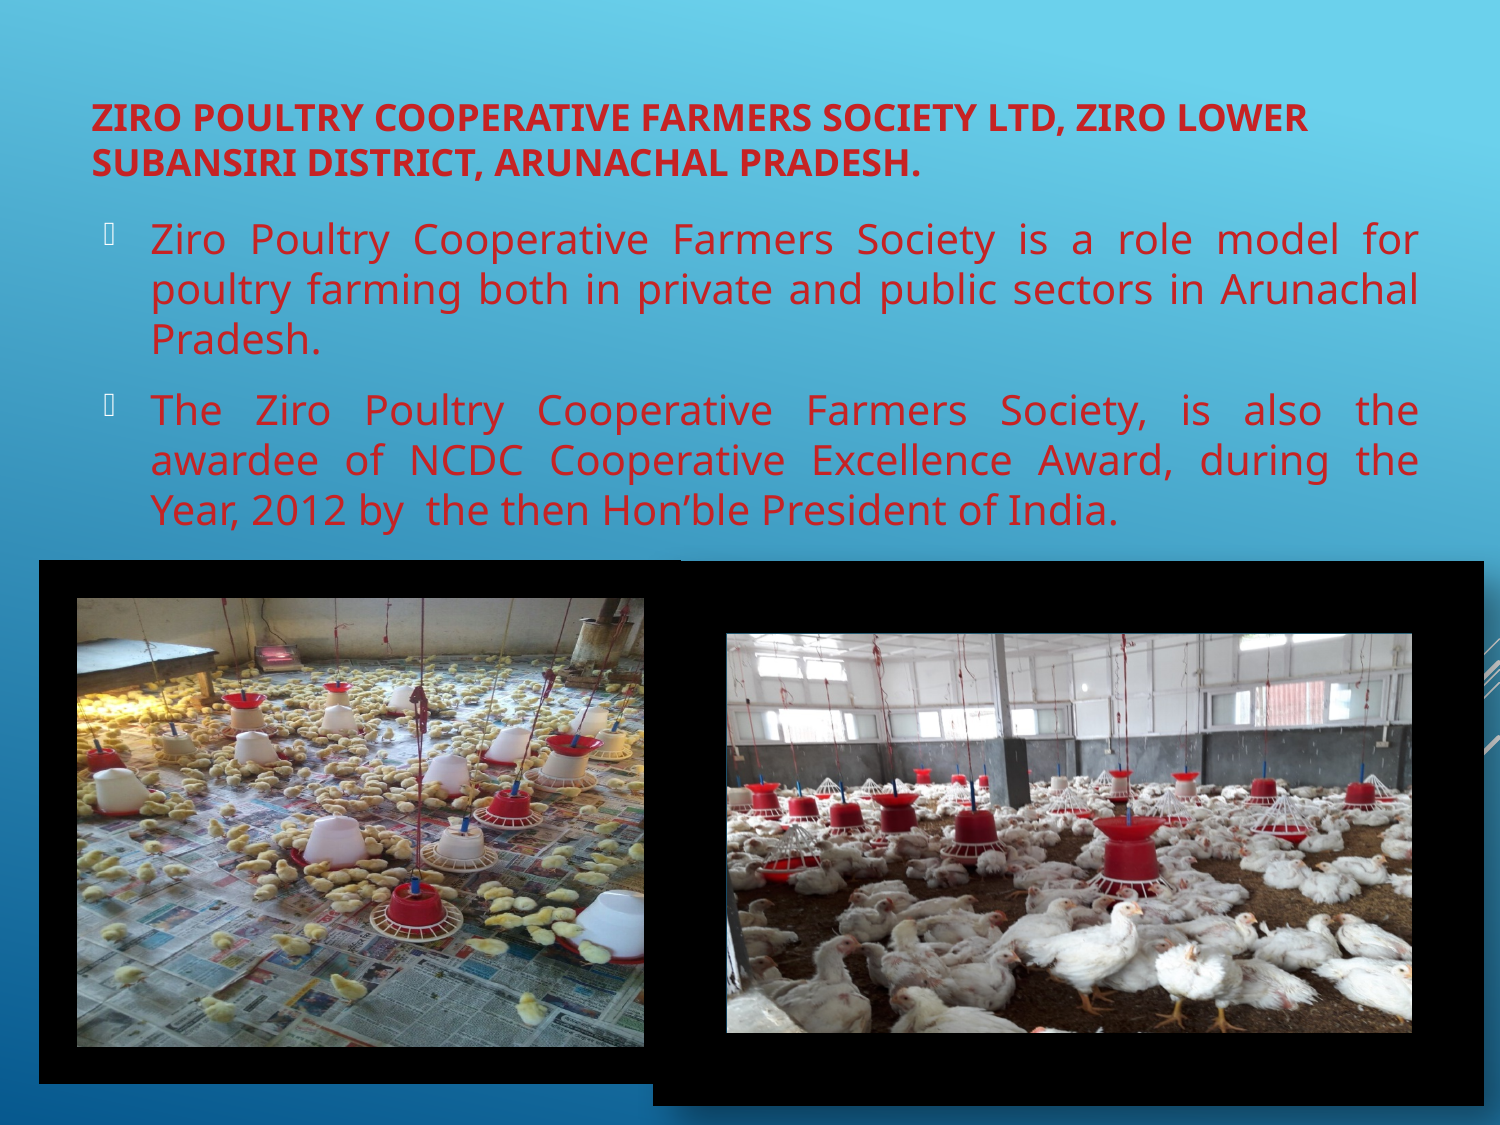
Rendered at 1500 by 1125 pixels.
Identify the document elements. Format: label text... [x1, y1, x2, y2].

picture [76, 597, 644, 1047]
picture [726, 633, 1412, 1034]
list Ziro Poultry Cooperative Farmers Society is a role model for poultry farming both in private and public sectors in Arunachal Pradesh. The Ziro Poultry Cooperative Farmers Society, is also the awardee of NCDC Cooperative Excellence Award, during the Year, 2012 by the then Hon’ble President of India. [88, 172, 1436, 560]
title Ziro Poultry Cooperative Farmers Society Ltd, Ziro Lower Subansiri District, Arunachal Pradesh. [76, 91, 1459, 232]
